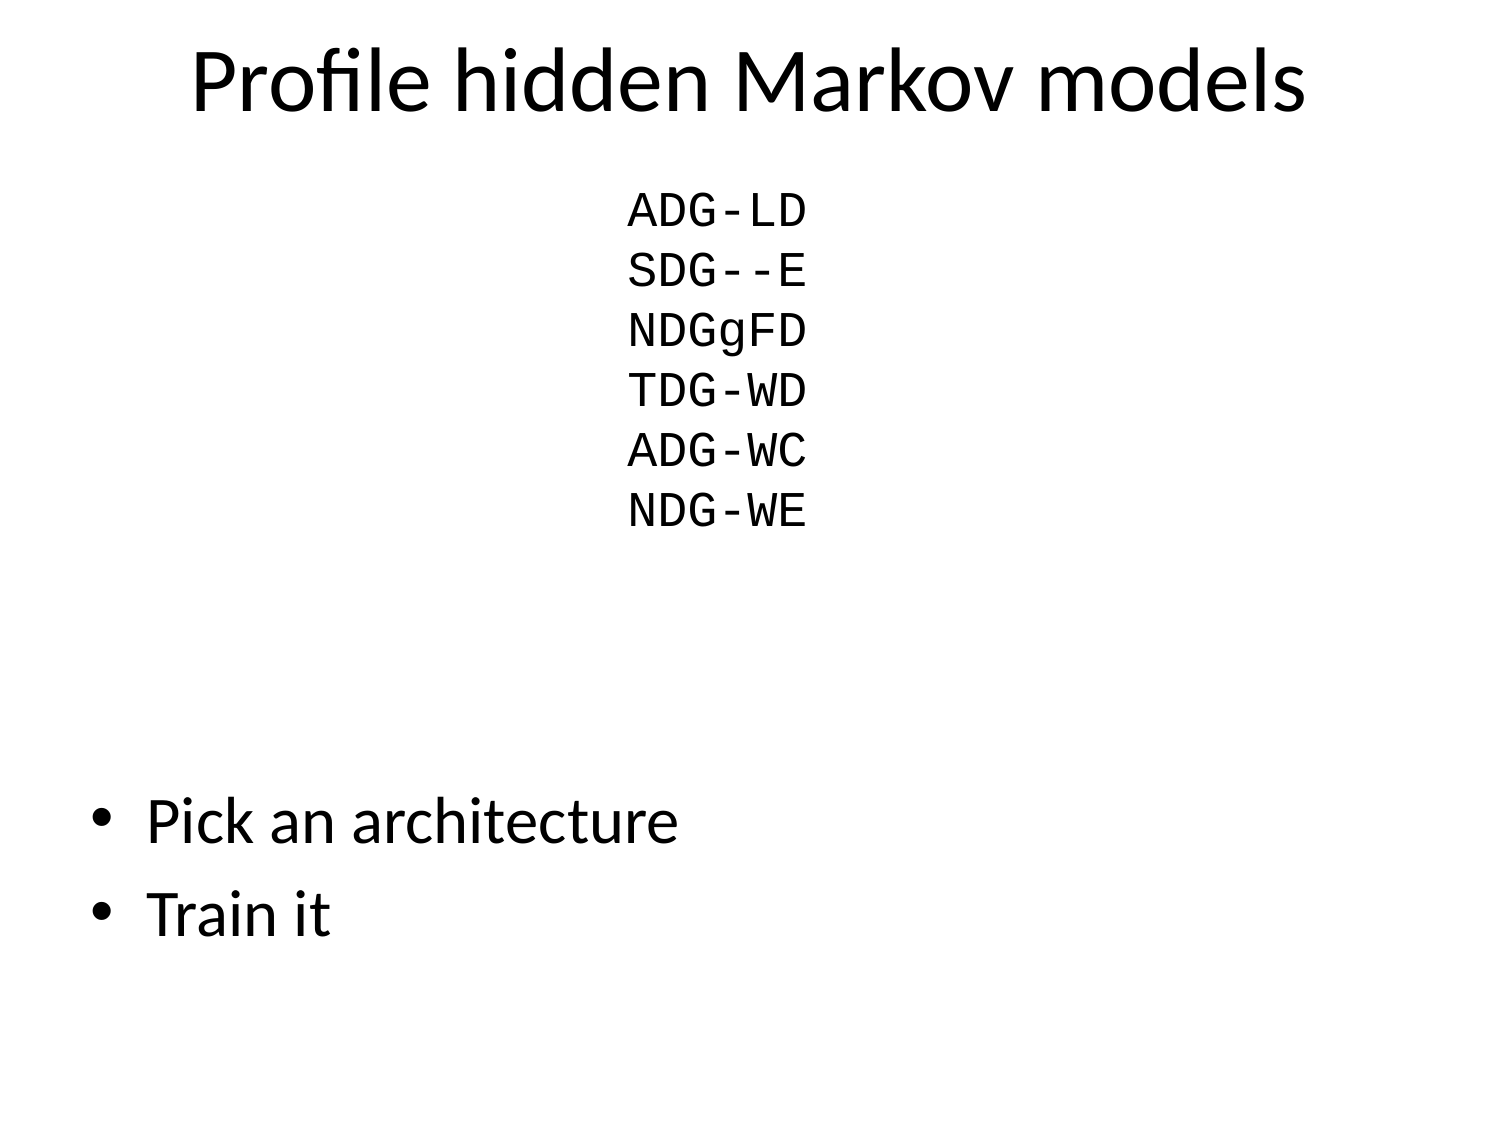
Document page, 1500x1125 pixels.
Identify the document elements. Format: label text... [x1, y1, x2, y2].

text_box Profile hidden Markov models [74, 12, 1425, 200]
list Pick an architecture Train it [75, 769, 1425, 1005]
text_box ADG-LD SDG--E NDGgFD TDG-WD ADG-WC NDG-WE [612, 169, 900, 545]
